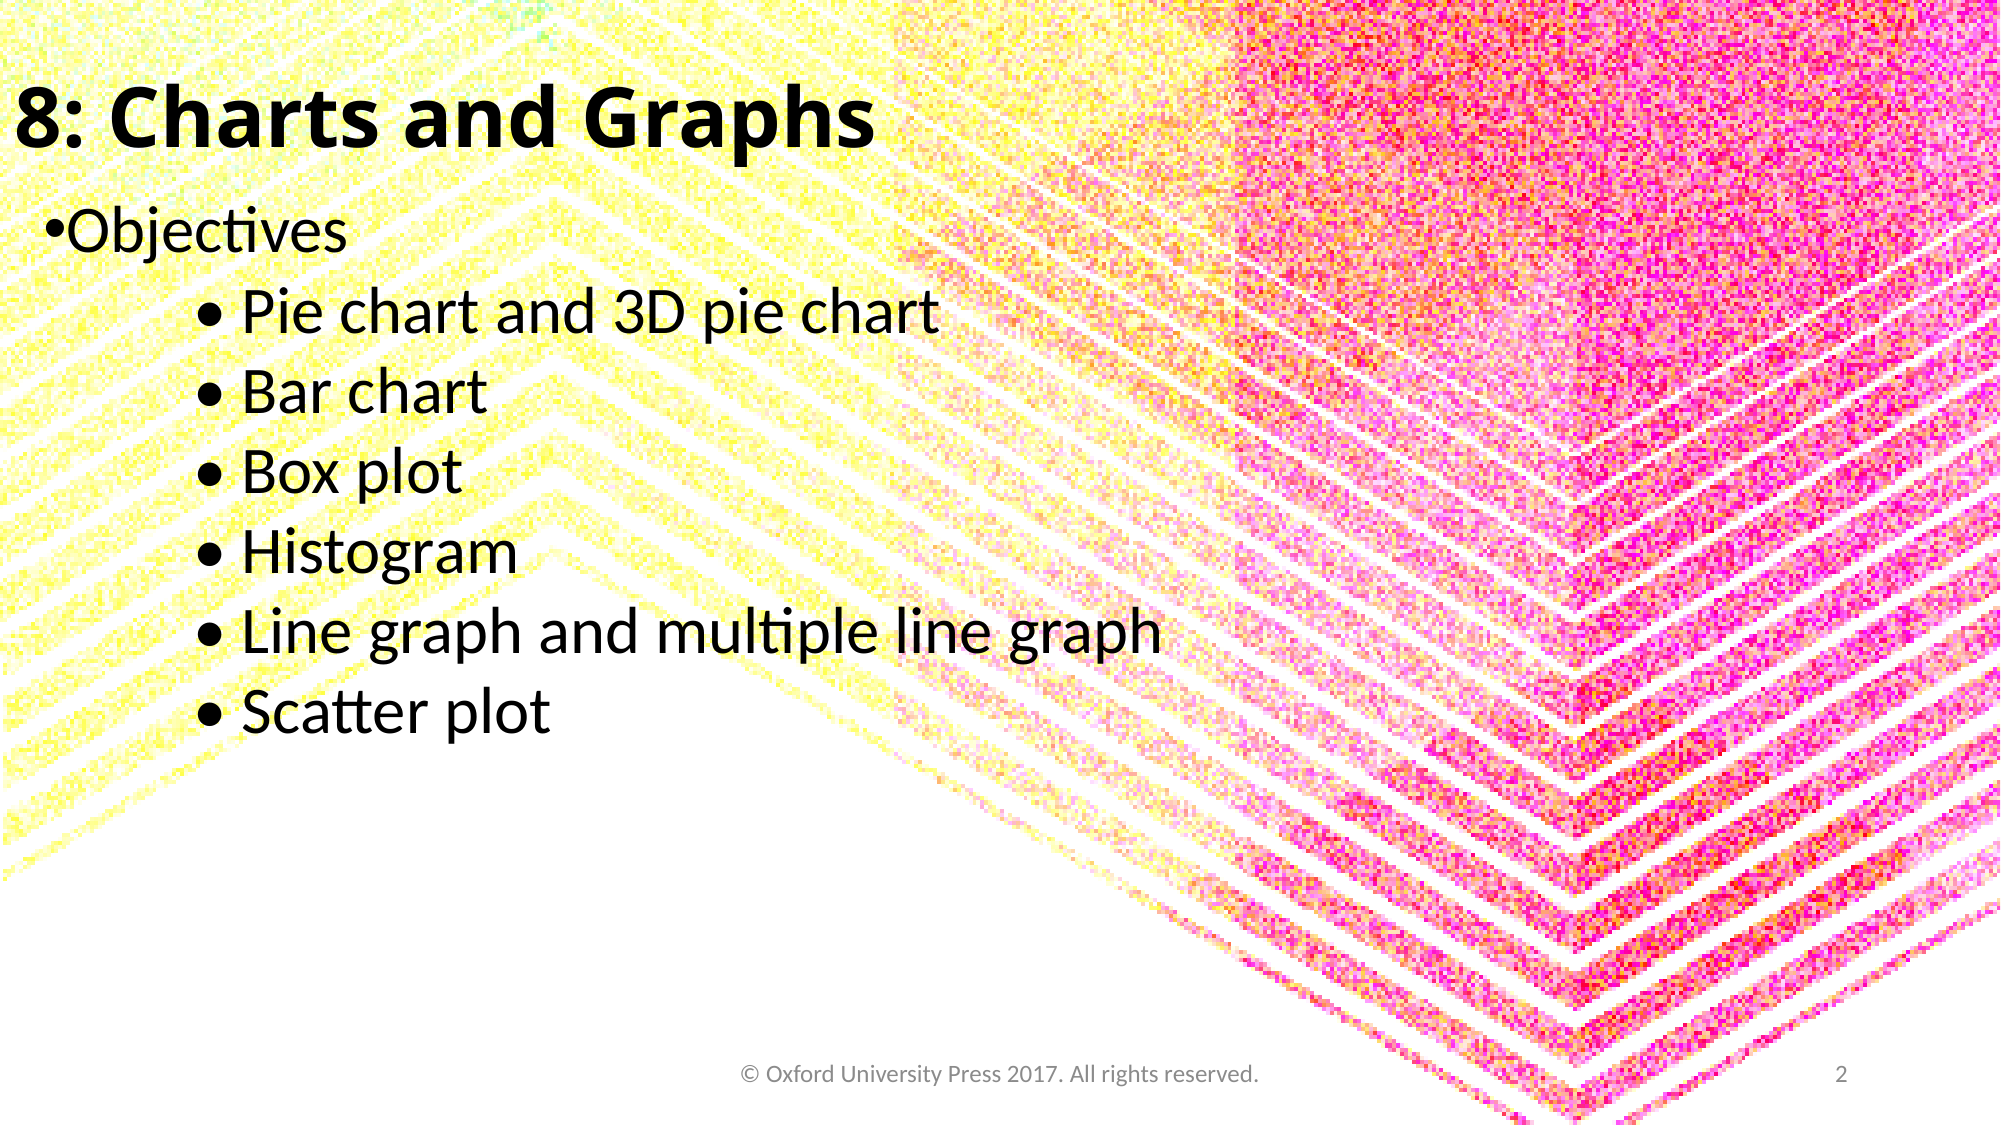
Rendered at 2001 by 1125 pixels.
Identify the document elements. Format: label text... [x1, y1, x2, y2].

text_box 2 [1412, 1042, 1863, 1103]
picture [0, 0, 2001, 1125]
text_box Objectives • Pie chart and 3D pie chart • Bar chart • Box plot • Histogram • Line graph and multiple line graph • Scatter plot [28, 188, 1962, 1014]
text_box © Oxford University Press 2017. All rights reserved. [662, 1042, 1338, 1103]
text_box 8: Charts and Graphs [0, 59, 2000, 169]
